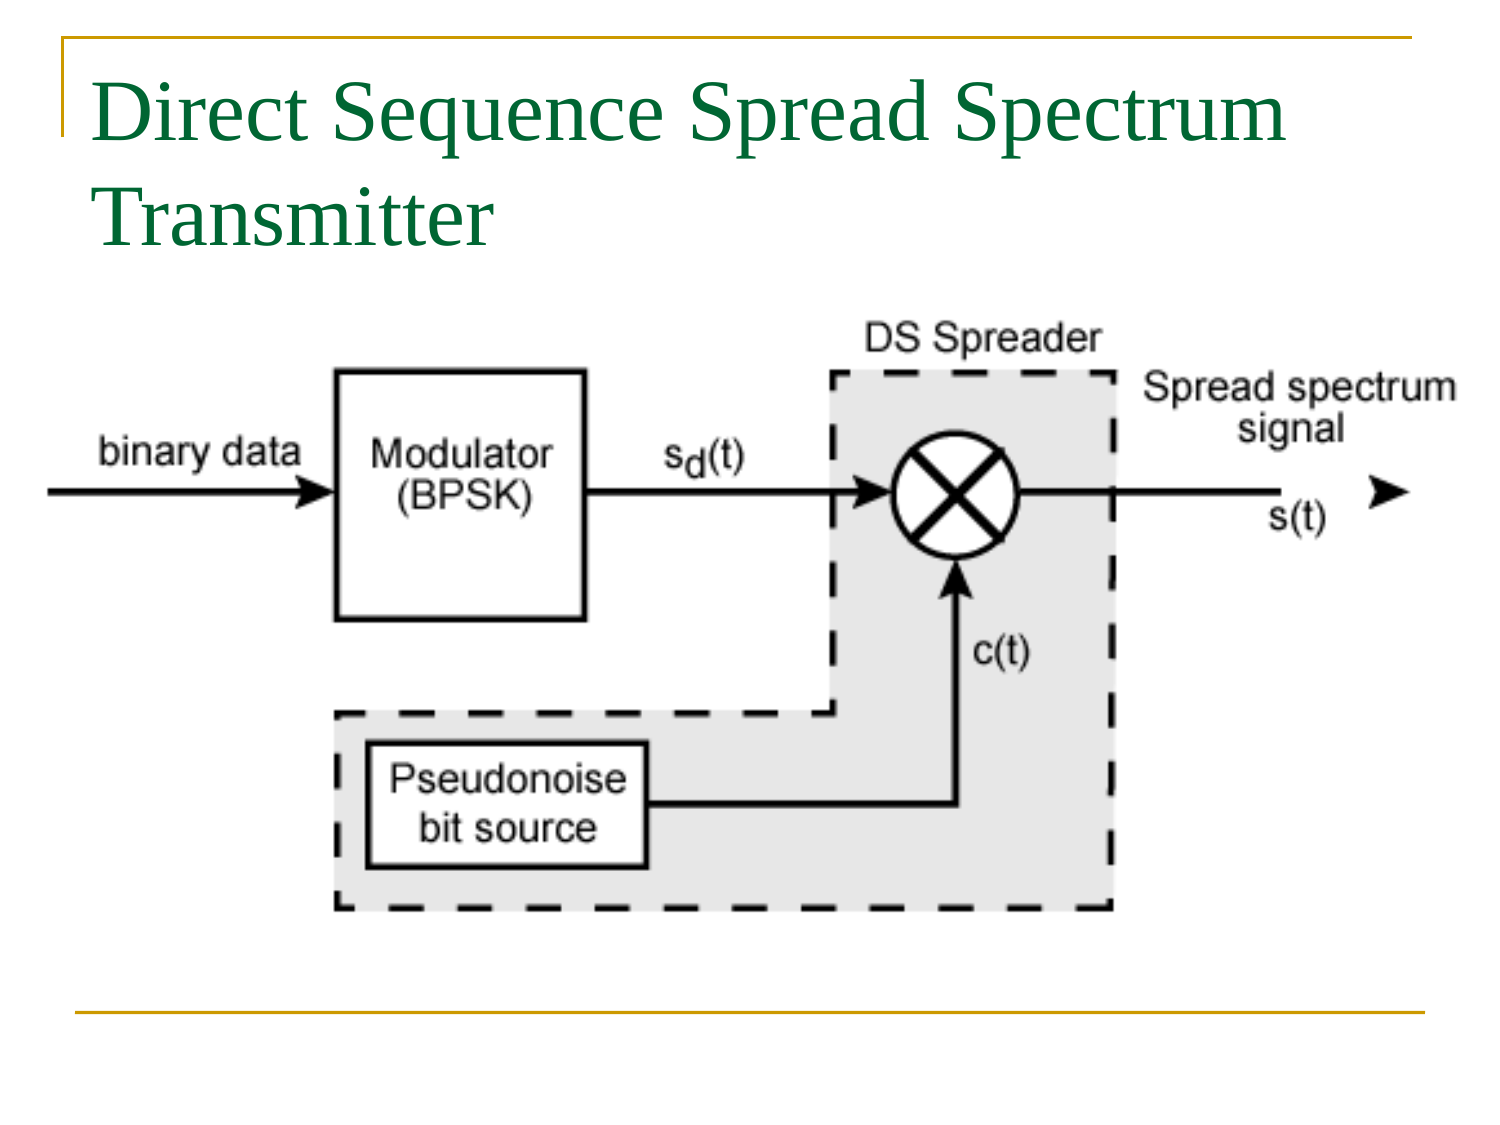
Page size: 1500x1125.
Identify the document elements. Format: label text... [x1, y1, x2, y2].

title Direct Sequence Spread Spectrum Transmitter [75, 45, 1425, 233]
picture [24, 299, 1476, 930]
